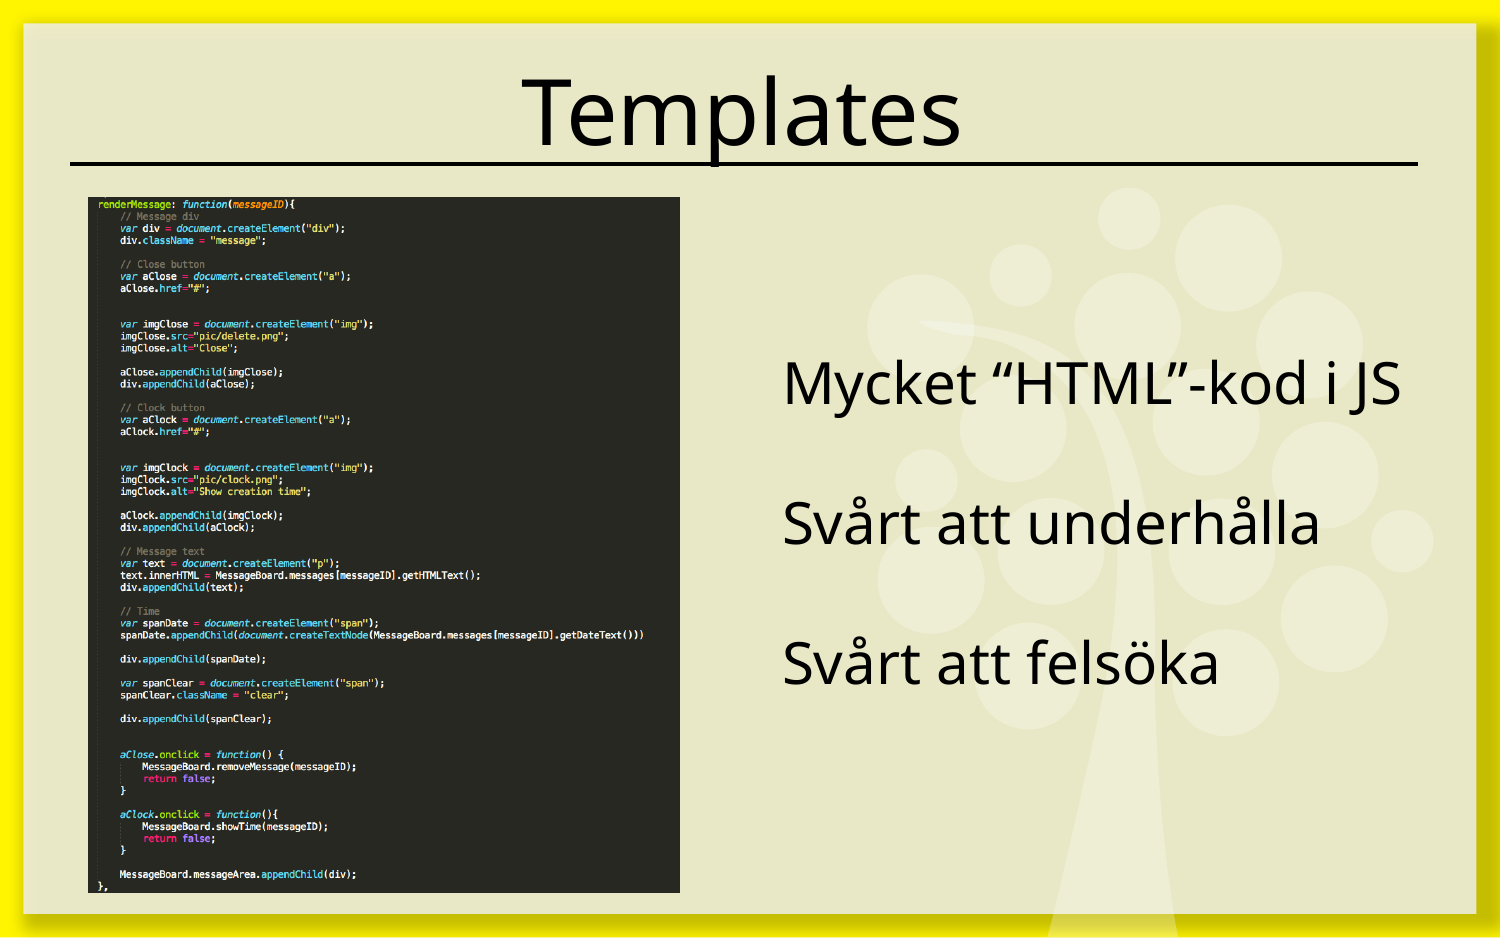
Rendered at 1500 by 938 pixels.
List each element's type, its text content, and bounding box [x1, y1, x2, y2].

picture [88, 196, 680, 893]
title Templates [105, 46, 1381, 174]
text_box Mycket “HTML”-kod i JS Svårt att underhålla Svårt att felsöka [767, 338, 1419, 704]
